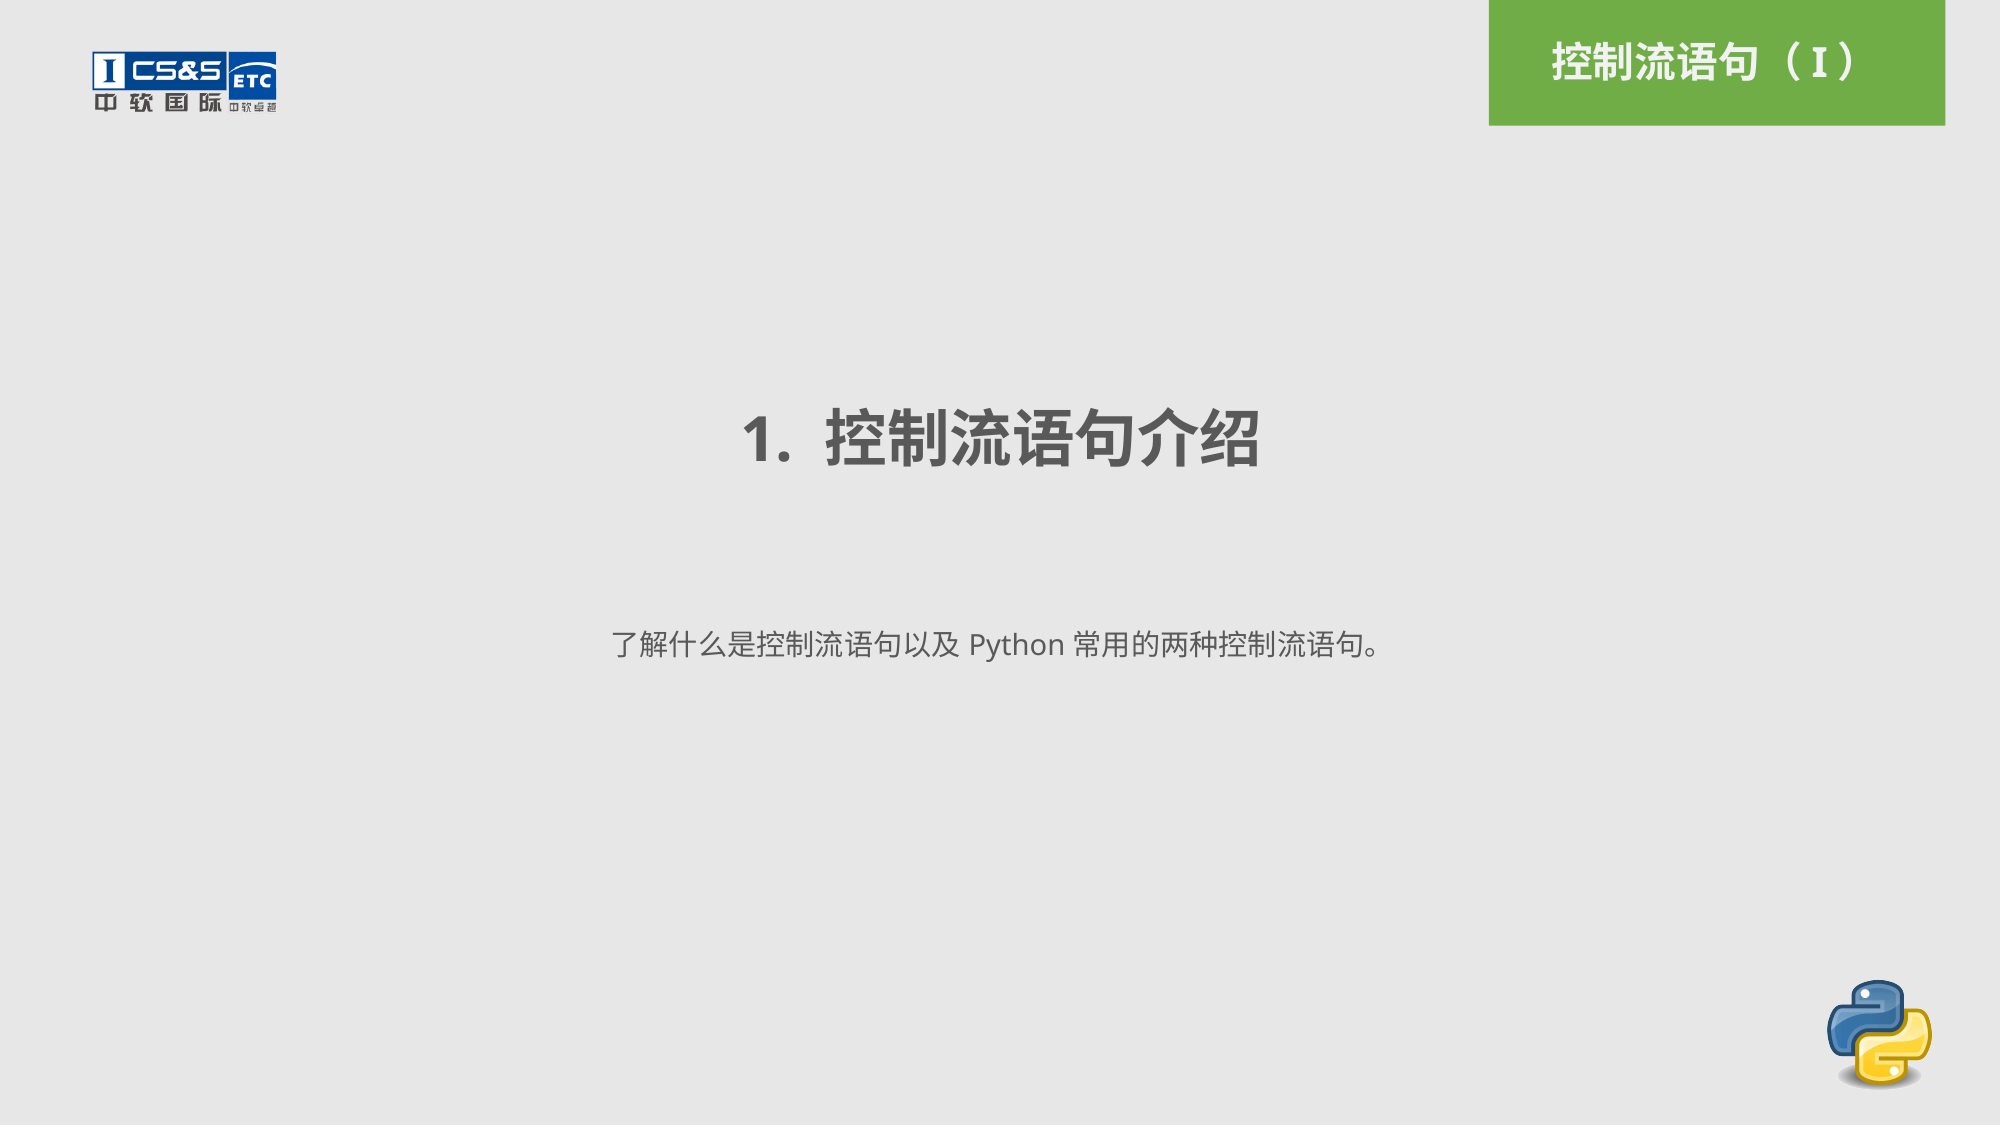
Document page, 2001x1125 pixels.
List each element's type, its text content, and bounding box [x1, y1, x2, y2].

title 1. 控制流语句介绍 [554, 374, 1448, 508]
picture [1820, 977, 1939, 1095]
picture [90, 49, 278, 114]
text_box 了解什么是控制流语句以及Python常用的两种控制流语句。 [211, 531, 1793, 739]
text_box 控制流语句（I） [1490, 34, 1941, 98]
